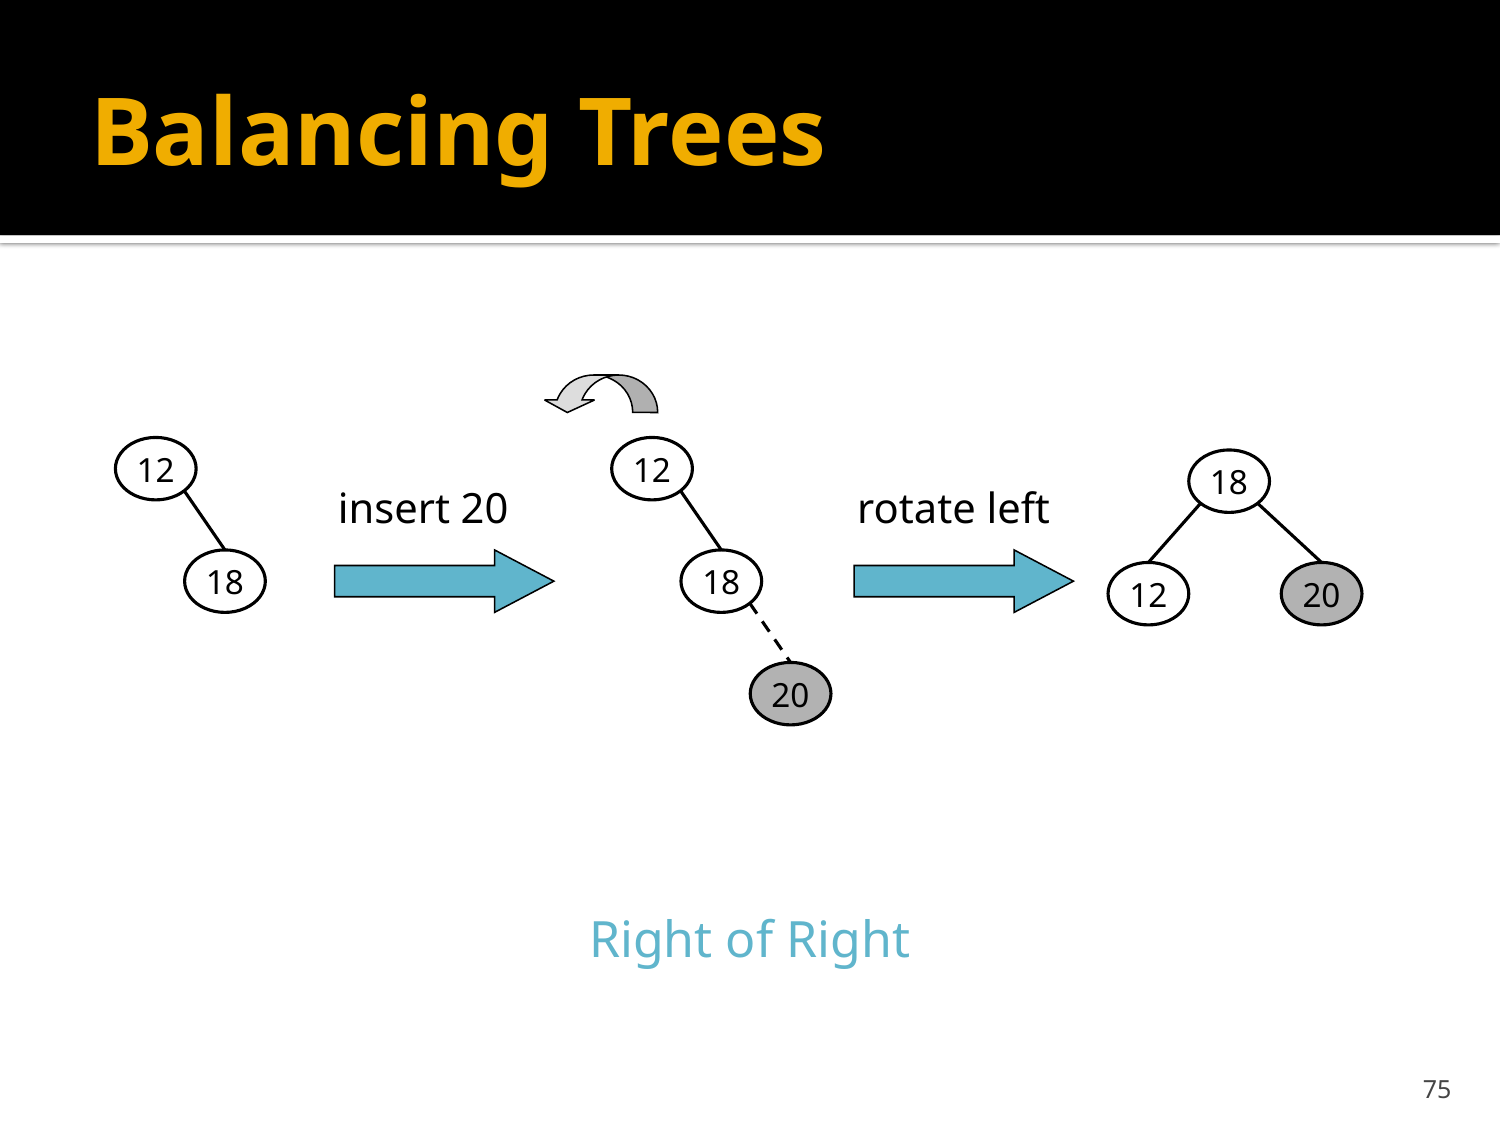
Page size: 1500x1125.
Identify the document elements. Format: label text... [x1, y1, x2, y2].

title Balancing Trees [75, 25, 1425, 231]
text_box [334, 549, 554, 613]
text_box Shift entries left [609, 375, 658, 412]
text_box 18 [680, 550, 762, 613]
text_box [680, 492, 722, 549]
text_box 12 [115, 437, 197, 500]
text_box insert 20 [323, 474, 531, 540]
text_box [184, 492, 225, 549]
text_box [1257, 504, 1322, 561]
text_box 20 [750, 662, 831, 725]
slide_number 75 [1345, 1062, 1467, 1108]
text_box 18 [1188, 449, 1270, 513]
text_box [749, 604, 791, 661]
text_box [544, 375, 658, 413]
text_box Right of Right [0, 899, 1500, 975]
text_box [854, 549, 1074, 613]
text_box 18 [184, 550, 266, 613]
text_box 12 [1108, 562, 1189, 625]
text_box 12 [611, 437, 693, 500]
text_box rotate left [842, 474, 1108, 540]
text_box 20 [1281, 562, 1362, 625]
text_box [1148, 504, 1201, 561]
